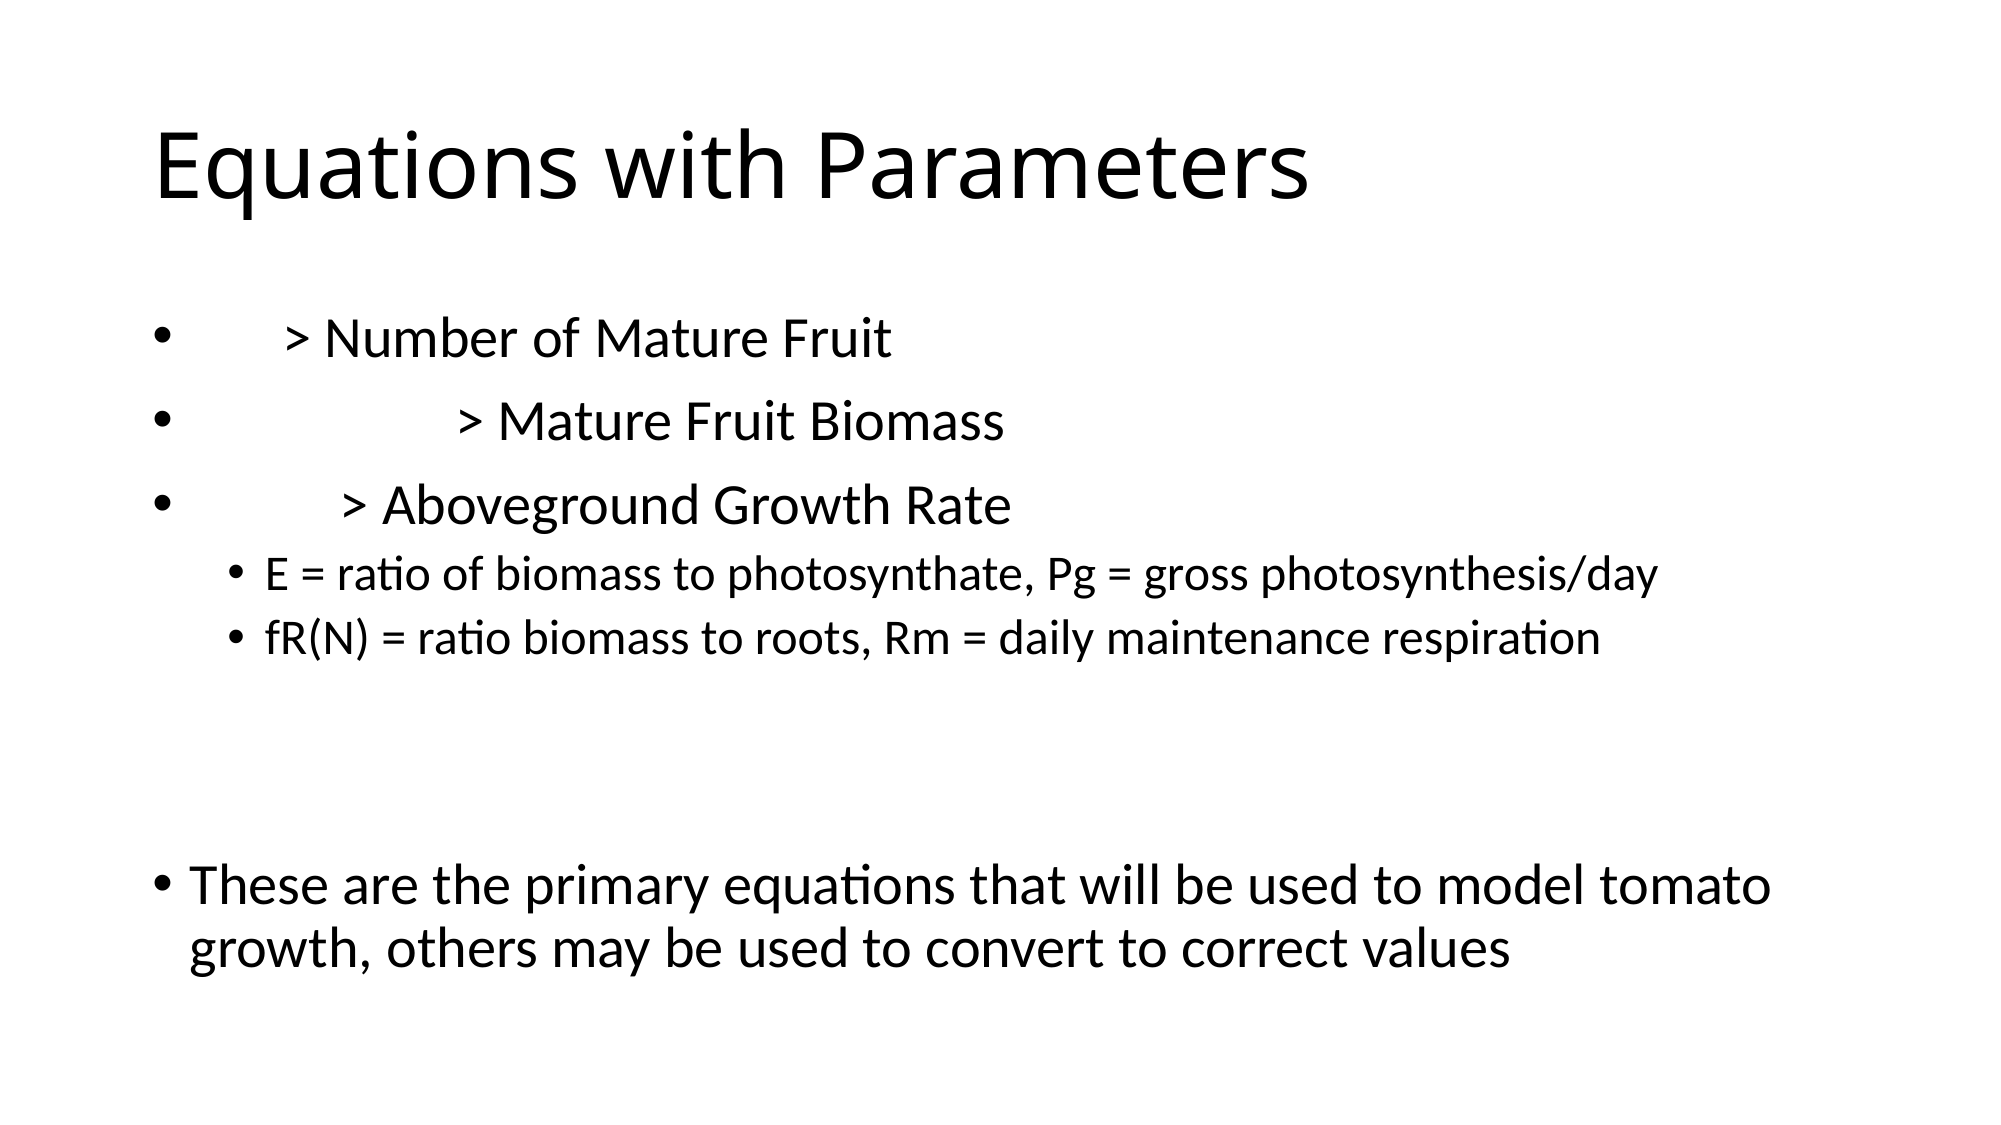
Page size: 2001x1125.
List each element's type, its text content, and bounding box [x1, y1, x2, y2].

title Equations with Parameters [137, 59, 1863, 278]
